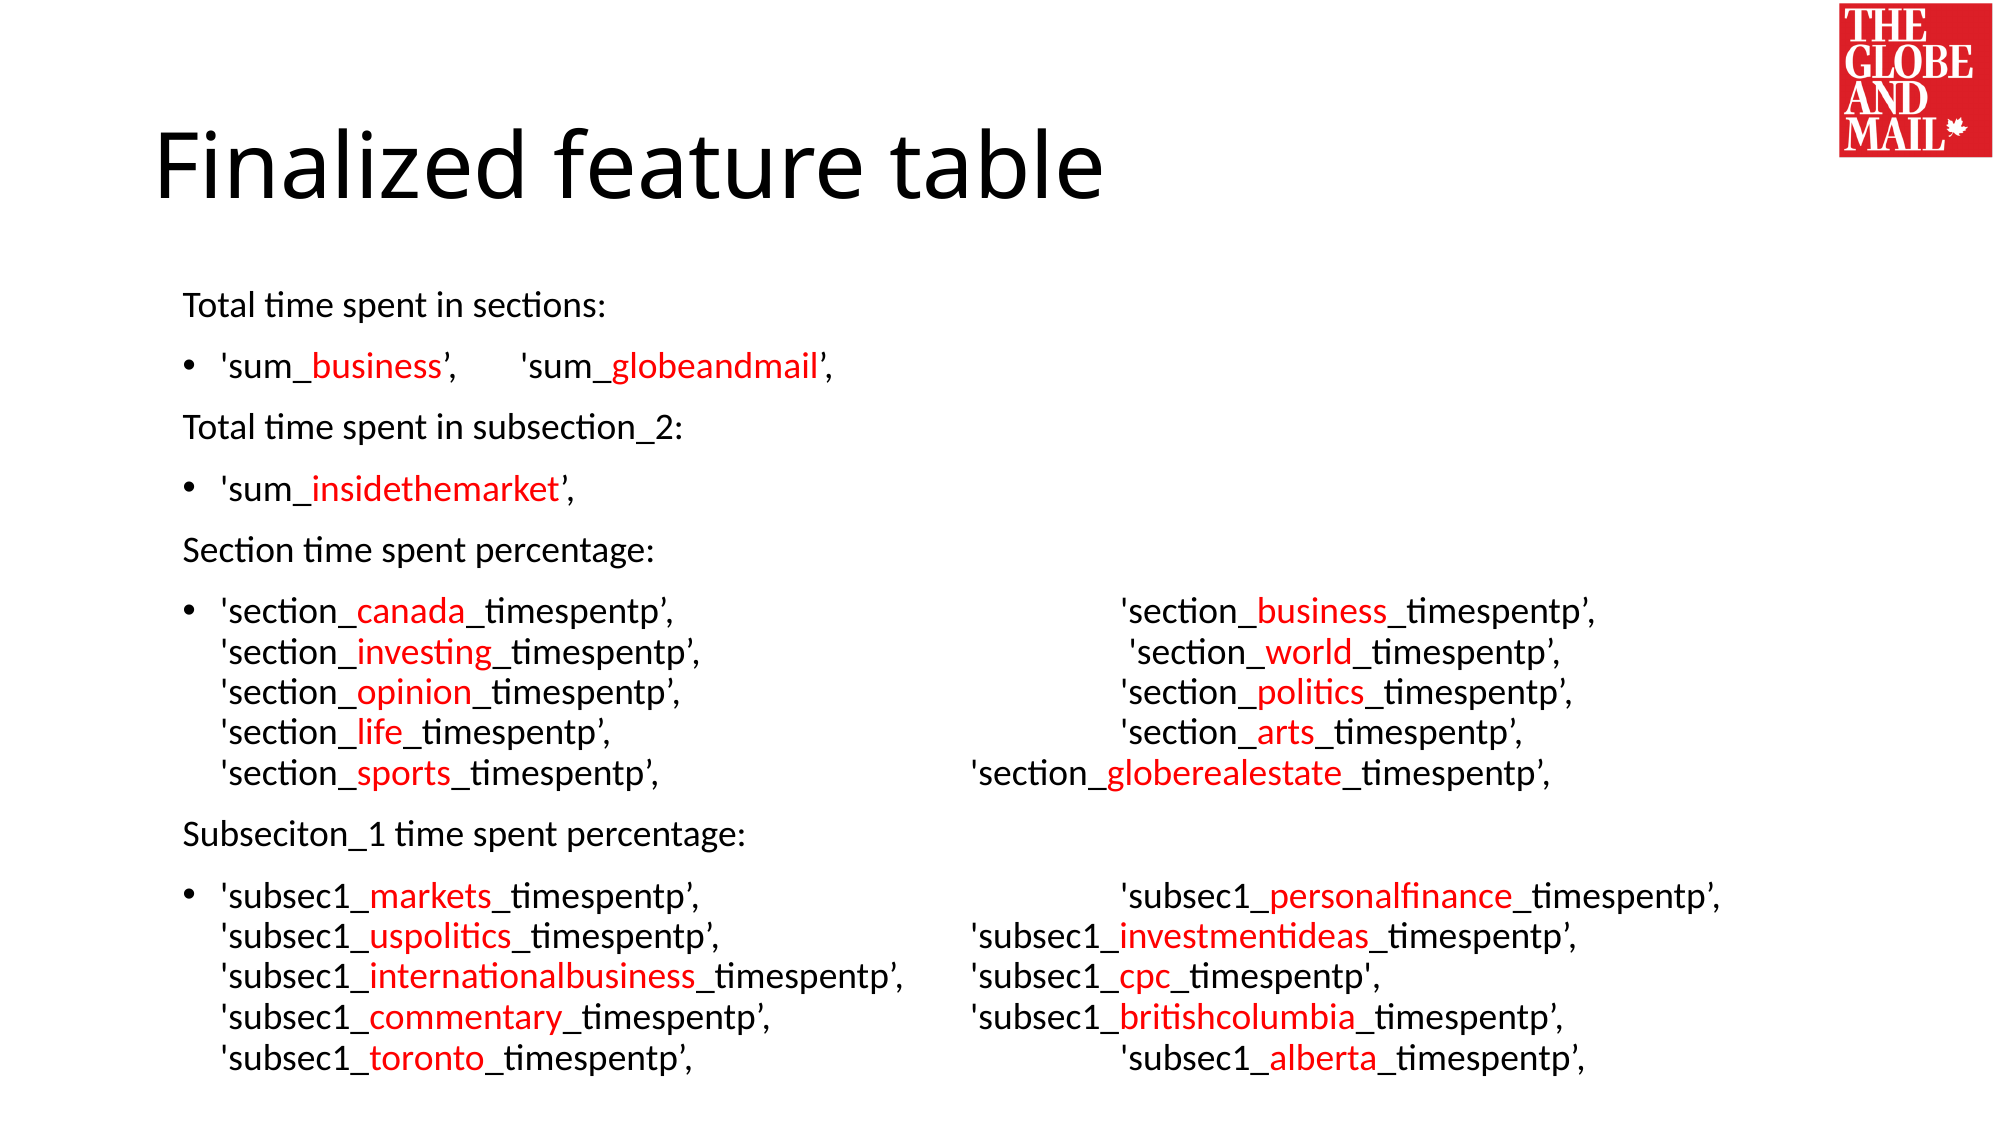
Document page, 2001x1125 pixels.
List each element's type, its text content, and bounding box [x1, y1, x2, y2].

list Total time spent in sections: 'sum_business’, 'sum_globeandmail’, Total time spent in subsection_2: 'sum_insidethemarket’, Section time spent percentage: 'section_canada_timespentp’, 'section_business_timespentp’, 'section_investing_timespentp’, 'section_world_timespentp’, 'section_opinion_timespentp’, 'section_politics_timespentp’, 'section_life_timespentp’, 'section_arts_timespentp’, 'section_sports_timespentp’, 'section_globerealestate_timespentp’, Subseciton_1 time spent percentage: 'subsec1_markets_timespentp’, 'subsec1_personalfinance_timespentp’, 'subsec1_uspolitics_timespentp’, 'subsec1_investmentideas_timespentp’, 'subsec1_internationalbusiness_timespentp’, 'subsec1_cpc_timespentp', 'subsec1_commentary_timespentp’, 'subsec1_britishcolumbia_timespentp’, 'subsec1_toronto_timespentp’, 'subsec1_alberta_timespentp’, [167, 277, 1833, 1045]
title Finalized feature table [137, 59, 1863, 278]
picture [1835, 0, 2000, 161]
